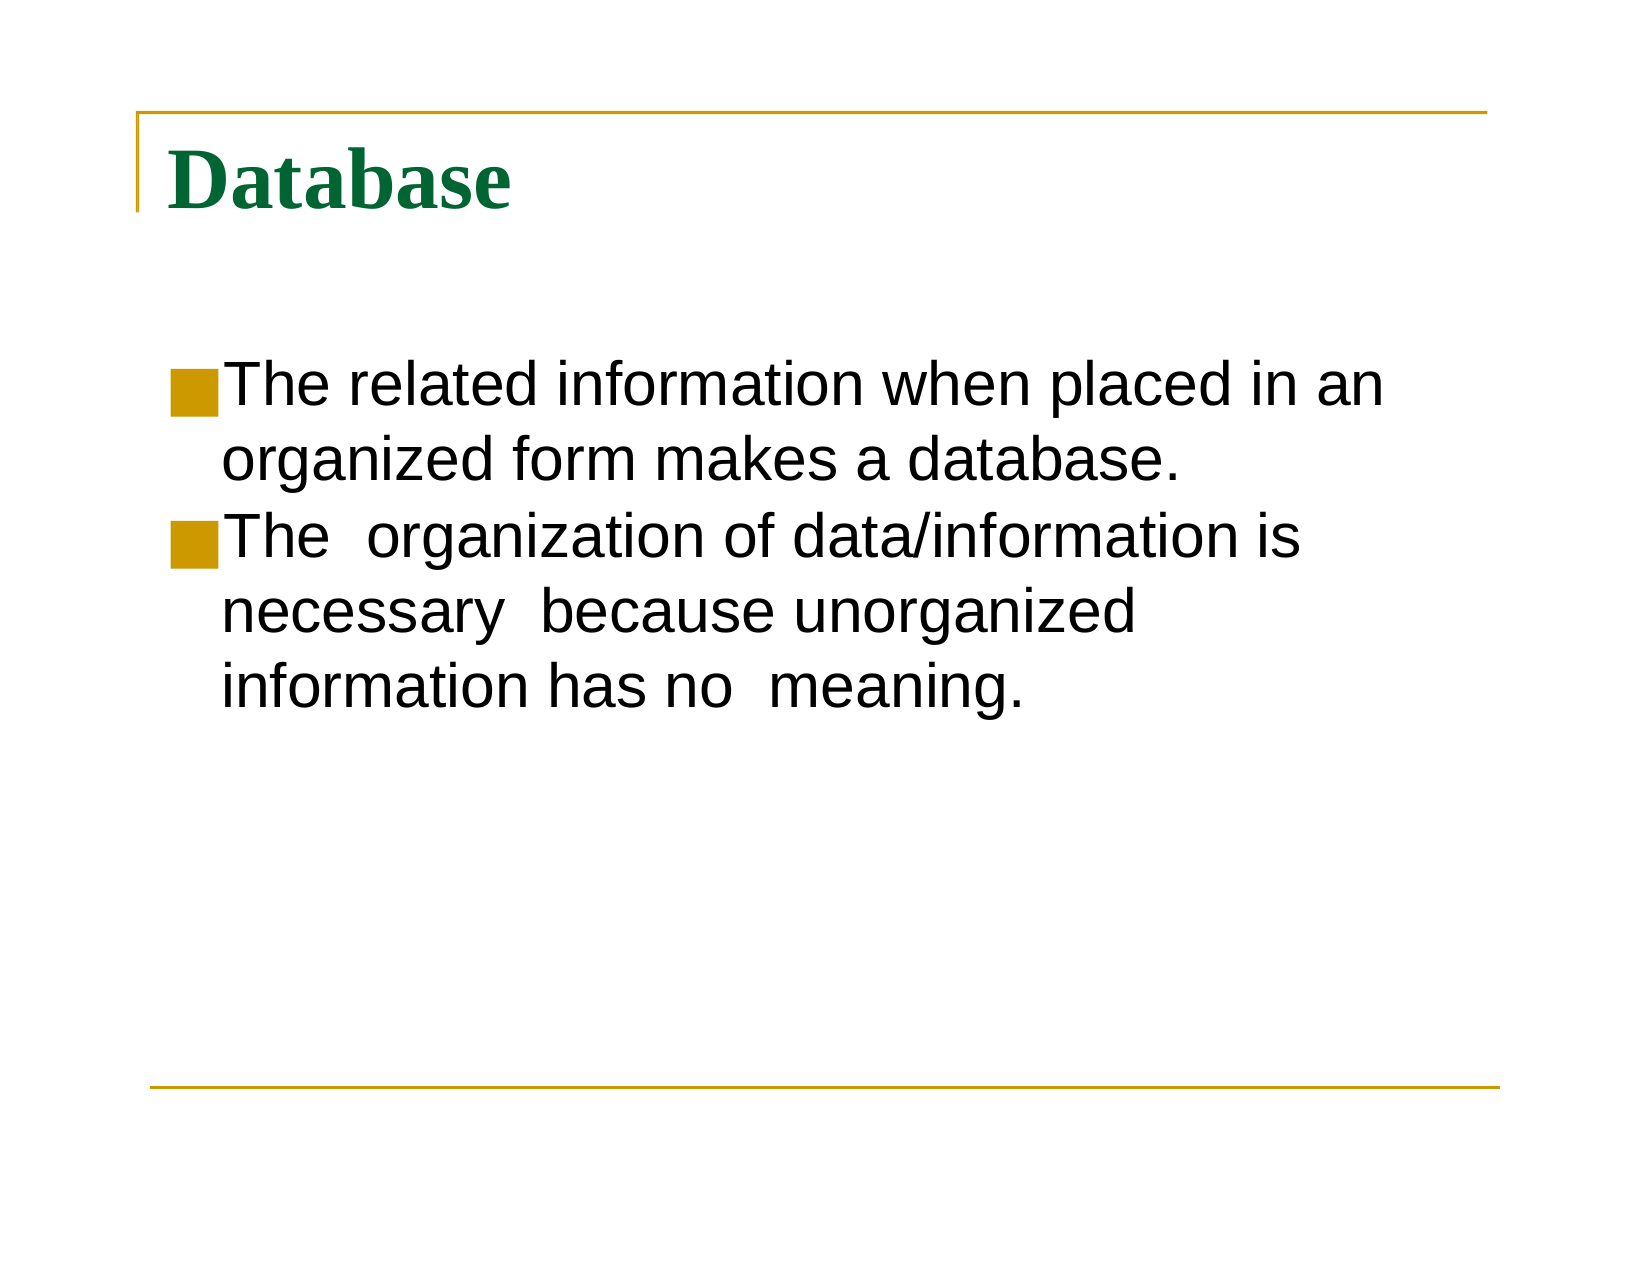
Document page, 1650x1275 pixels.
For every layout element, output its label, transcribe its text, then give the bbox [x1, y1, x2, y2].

text_box [74, 637, 1575, 1200]
title Database [162, 118, 515, 334]
text_box The related information when placed in an organized form makes a database. The organization of data/information is necessary because unorganized information has no meaning. [162, 341, 1462, 720]
